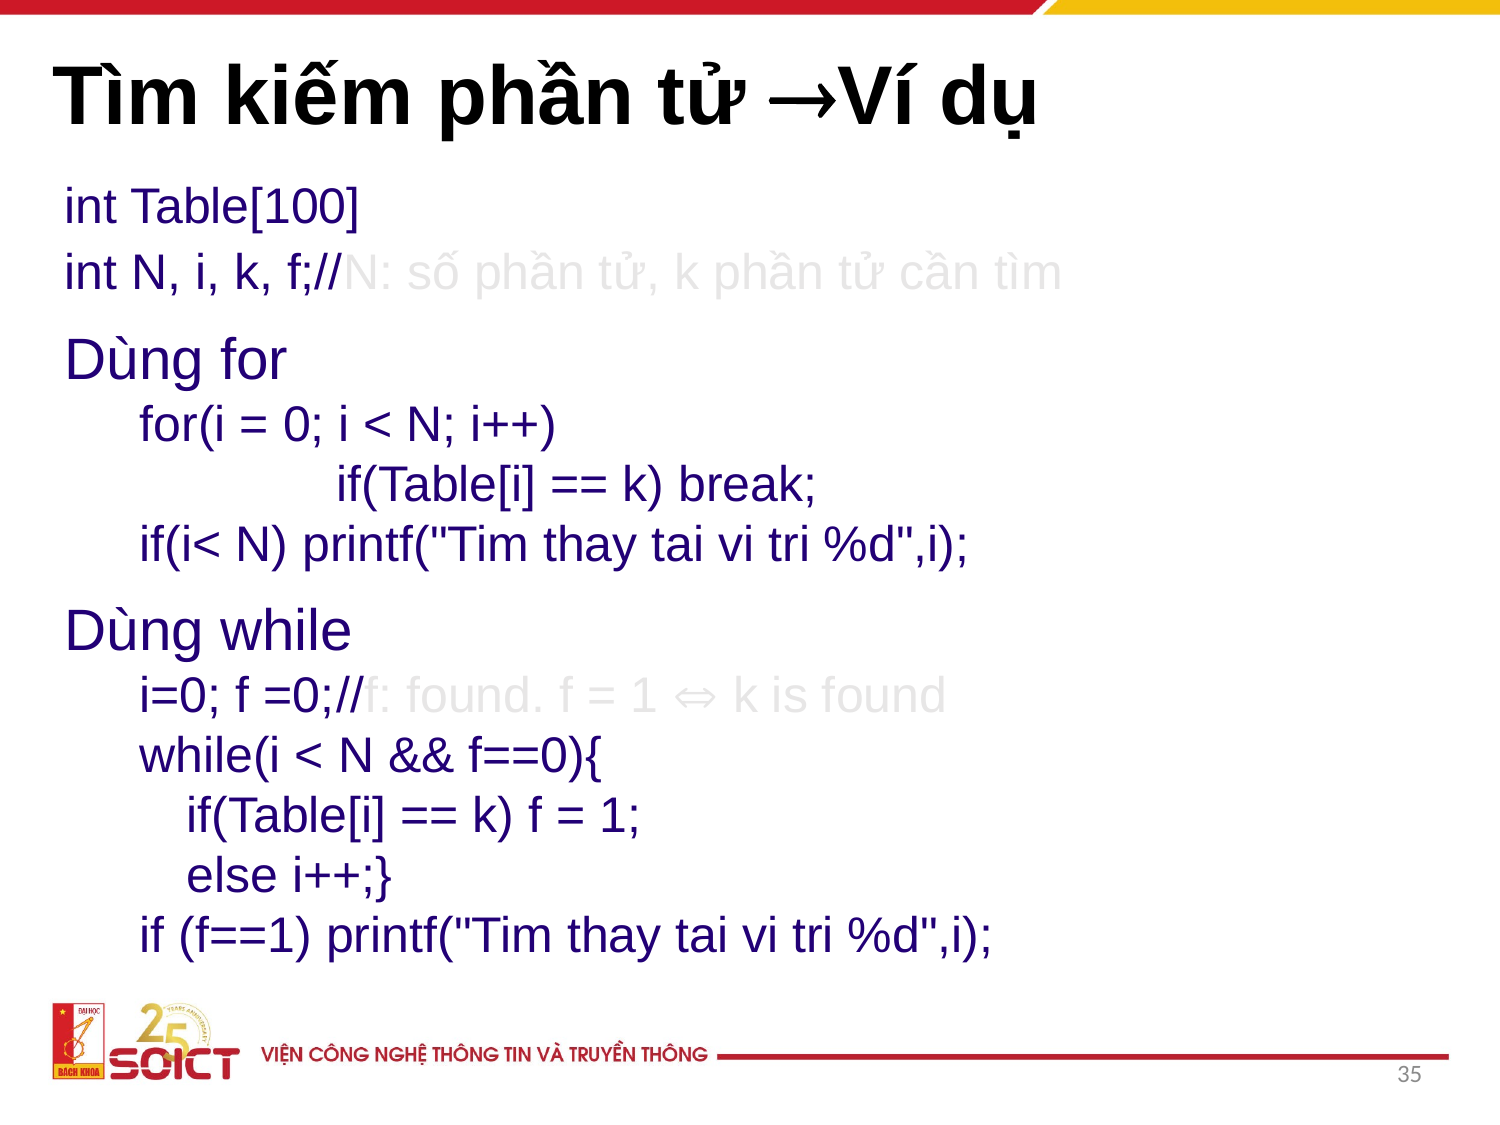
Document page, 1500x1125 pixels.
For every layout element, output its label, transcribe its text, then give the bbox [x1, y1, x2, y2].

picture [0, 0, 1500, 1125]
slide_number 35 [1059, 1042, 1438, 1103]
text_box int Table[100] int N, i, k, f;//N: số phần tử, k phần tử cần tìm Dùng for for(i = 0; i < N; i++) if(Table[i] == k) break; if(i< N) printf("Tim thay tai vi tri %d",i); Dùng while i=0; f =0; //f: found. f = 1  k is found while(i < N && f==0){ if(Table[i] == k) f = 1; else i++;} if (f==1) printf("Tim thay tai vi tri %d",i); [50, 160, 1450, 1095]
title Tìm kiếm phần tử Ví dụ [37, 20, 1438, 175]
